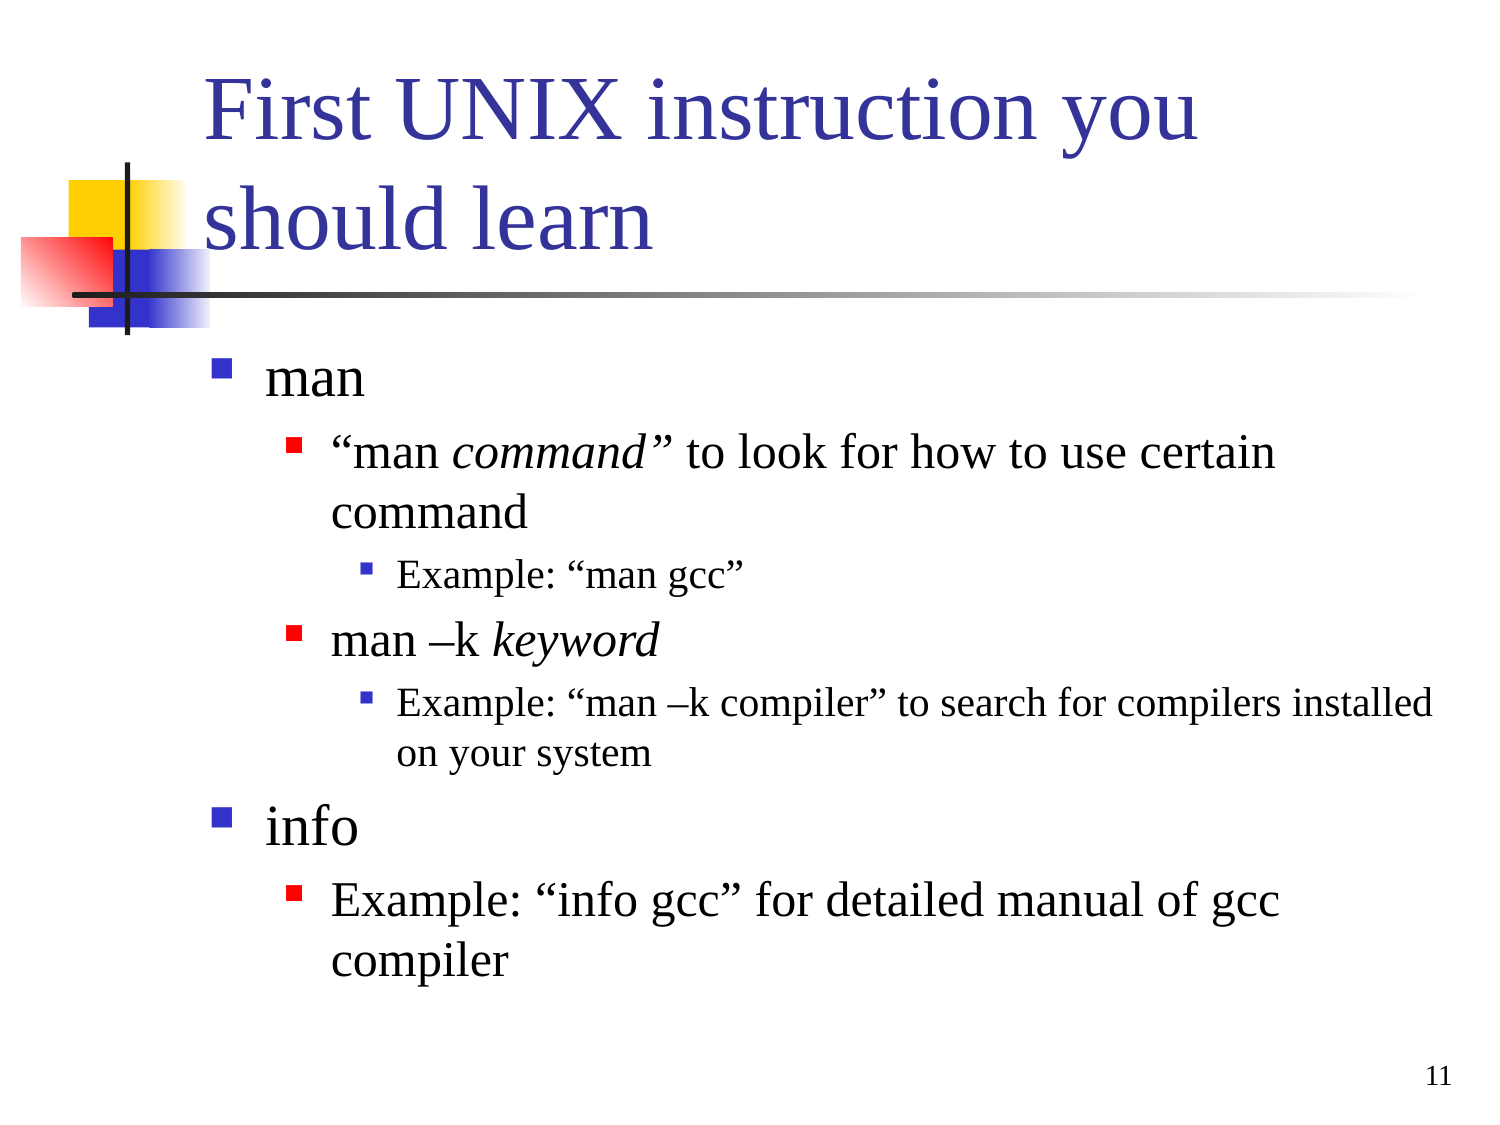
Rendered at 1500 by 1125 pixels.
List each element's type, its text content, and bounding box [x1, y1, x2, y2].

title First UNIX instruction you should learn [188, 35, 1468, 275]
slide_number 11 [1154, 1023, 1468, 1100]
list man “man command” to look for how to use certain command Example: “man gcc” man –k keyword Example: “man –k compiler” to search for compilers installed on your system info Example: “info gcc” for detailed manual of gcc compiler [193, 331, 1469, 1006]
